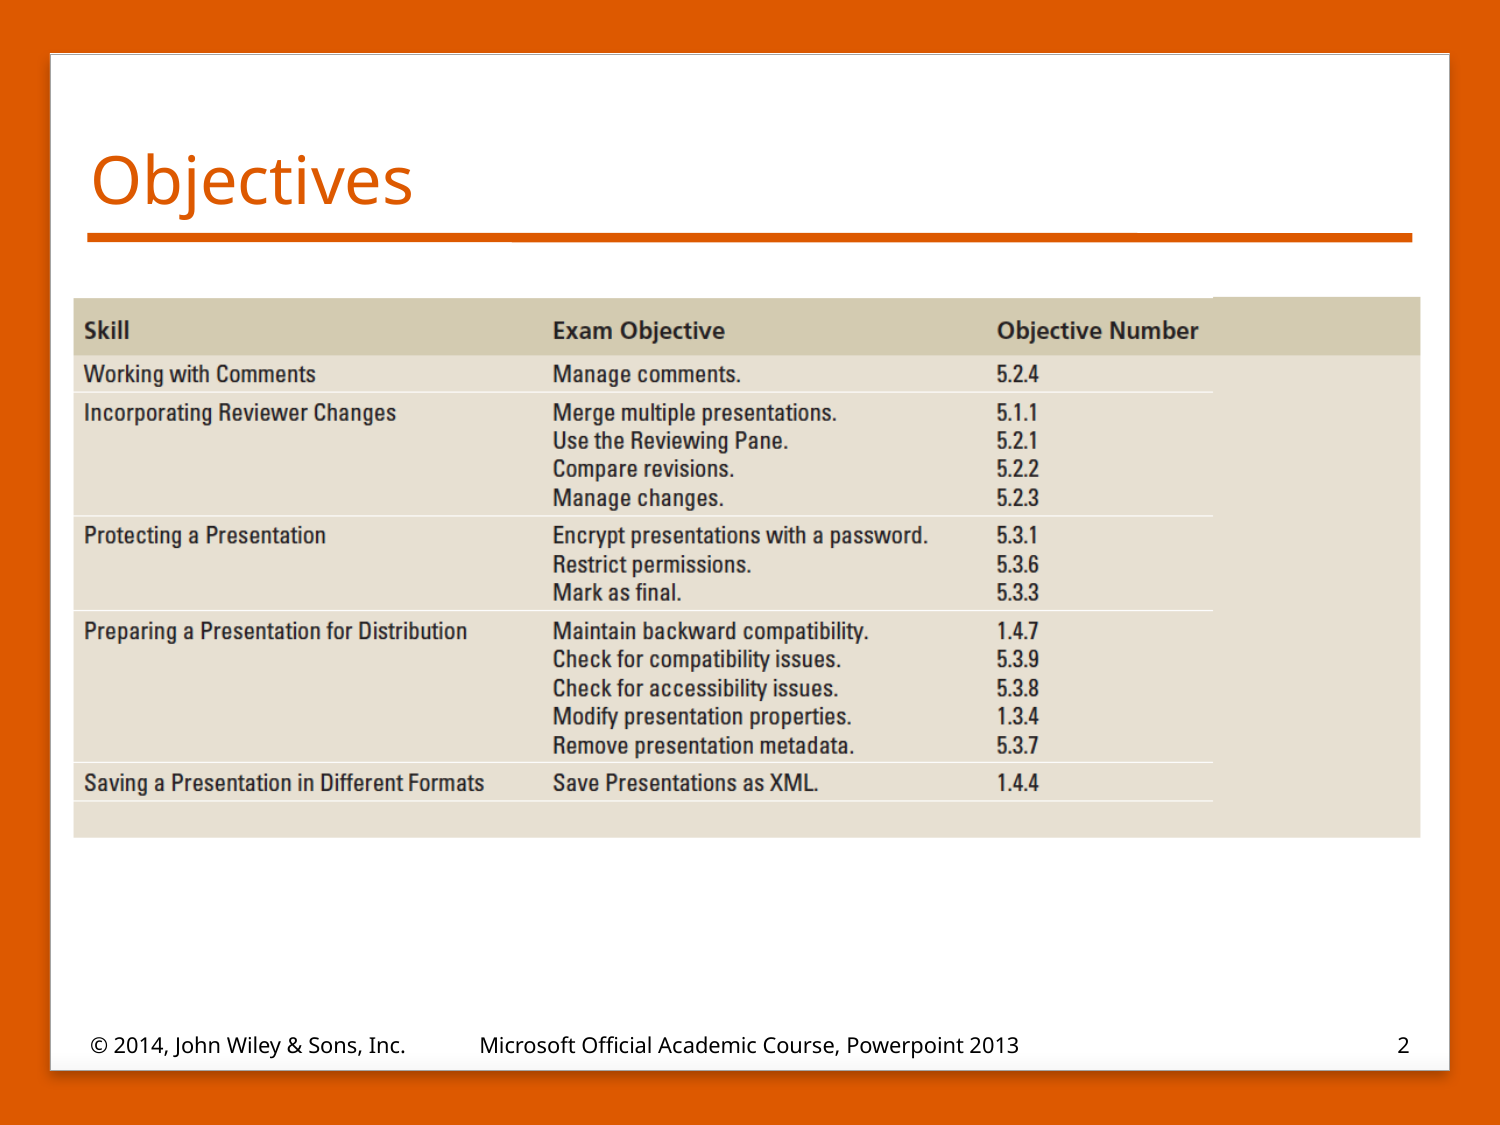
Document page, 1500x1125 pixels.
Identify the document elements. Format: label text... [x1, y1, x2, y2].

title Objectives [74, 74, 1426, 226]
picture [69, 290, 1431, 846]
slide_number 2 [1074, 1024, 1426, 1103]
slide_number © 2014, John Wiley & Sons, Inc. [74, 1024, 426, 1103]
footer Microsoft Official Academic Course, Powerpoint 2013 [449, 1024, 1051, 1103]
